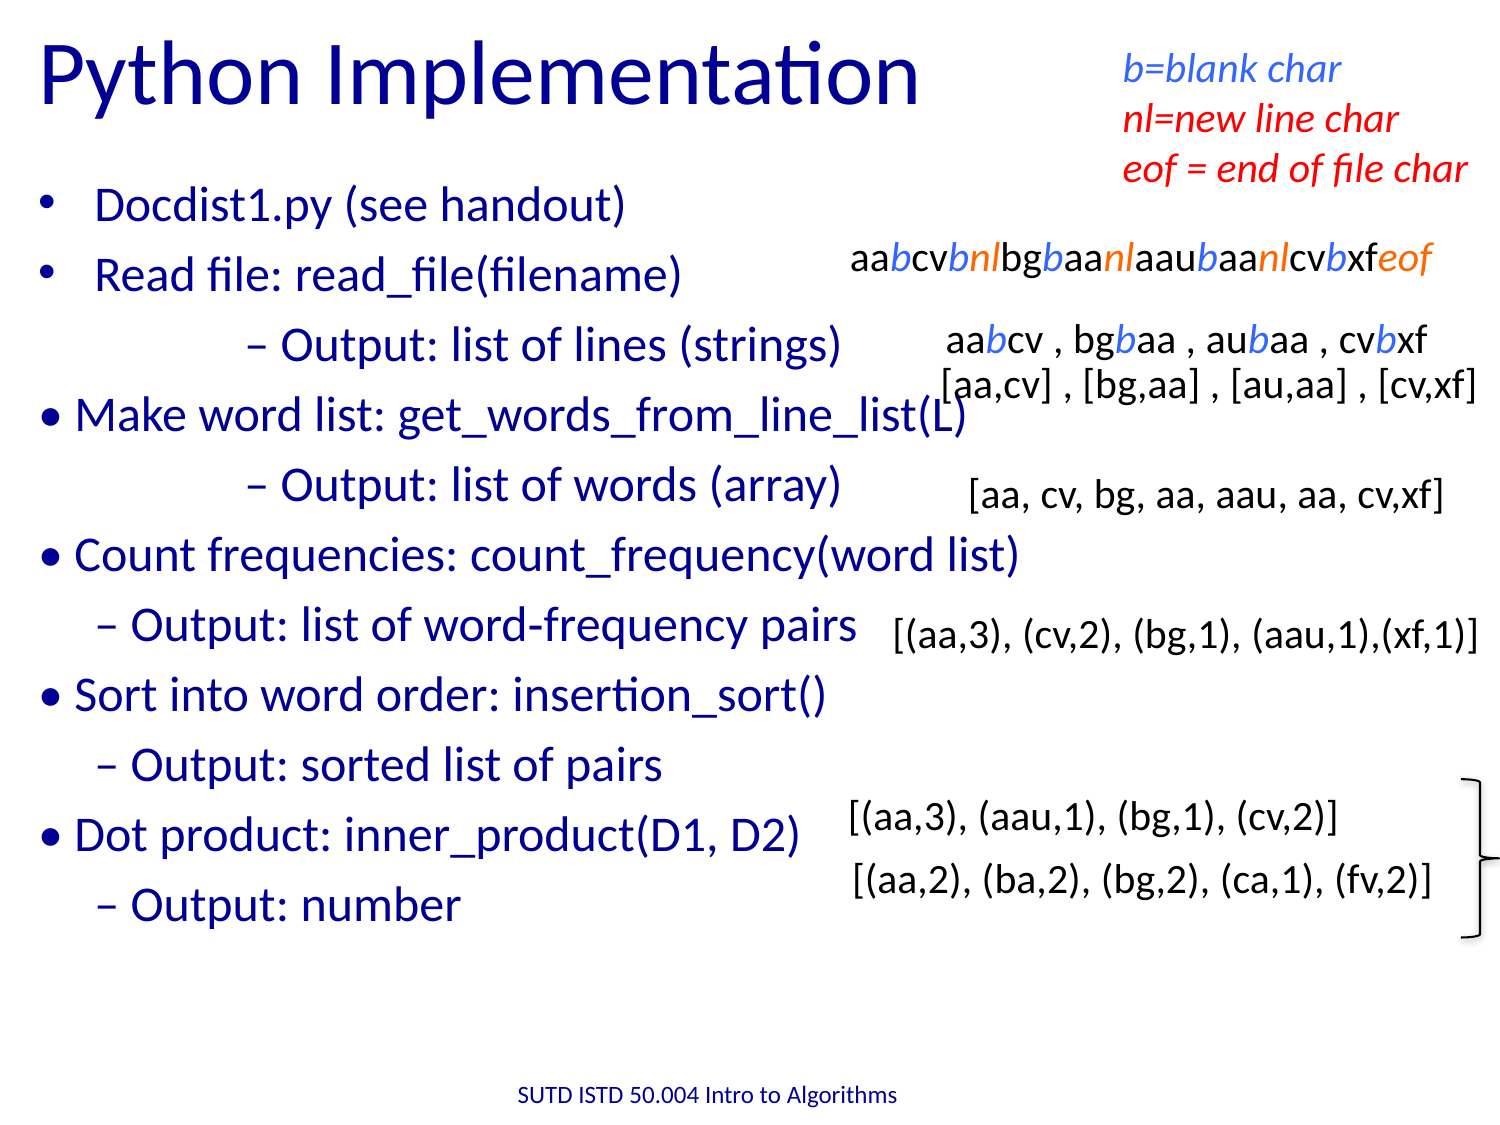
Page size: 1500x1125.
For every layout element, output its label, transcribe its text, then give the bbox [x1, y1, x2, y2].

text_box aabcv , bgbaa , aubaa , cvbxf [930, 304, 1443, 349]
text_box aabcvbnlbgbaanlaaubaanlcvbxfeof [835, 222, 1448, 288]
text_box b=blank char nl=new line char eof = end of file char [1107, 33, 1484, 199]
title Python Implementation [23, 4, 1374, 132]
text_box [830, 778, 1500, 938]
list Docdist1.py (see handout) Read file: read_file(filename) – Output: list of lines (strings) • Make word list: get_words_from_line_list(L) – Output: list of words (array) • Count frequencies: count_frequency(word list) – Output: list of word‐frequency pairs • Sort into word order: insertion_sort() – Output: sorted list of pairs • Dot product: inner_product(D1, D2) – Output: number [23, 163, 1374, 993]
text_box [aa, cv, bg, aa, aau, aa, cv,xf] [953, 459, 1461, 525]
footer SUTD ISTD 50.004 Intro to Algorithms [473, 1063, 949, 1123]
text_box [(aa,3), (cv,2), (bg,1), (aau,1),(xf,1)] [877, 599, 1496, 664]
text_box [aa,cv] , [bg,aa] , [au,aa] , [cv,xf] [925, 349, 1493, 415]
